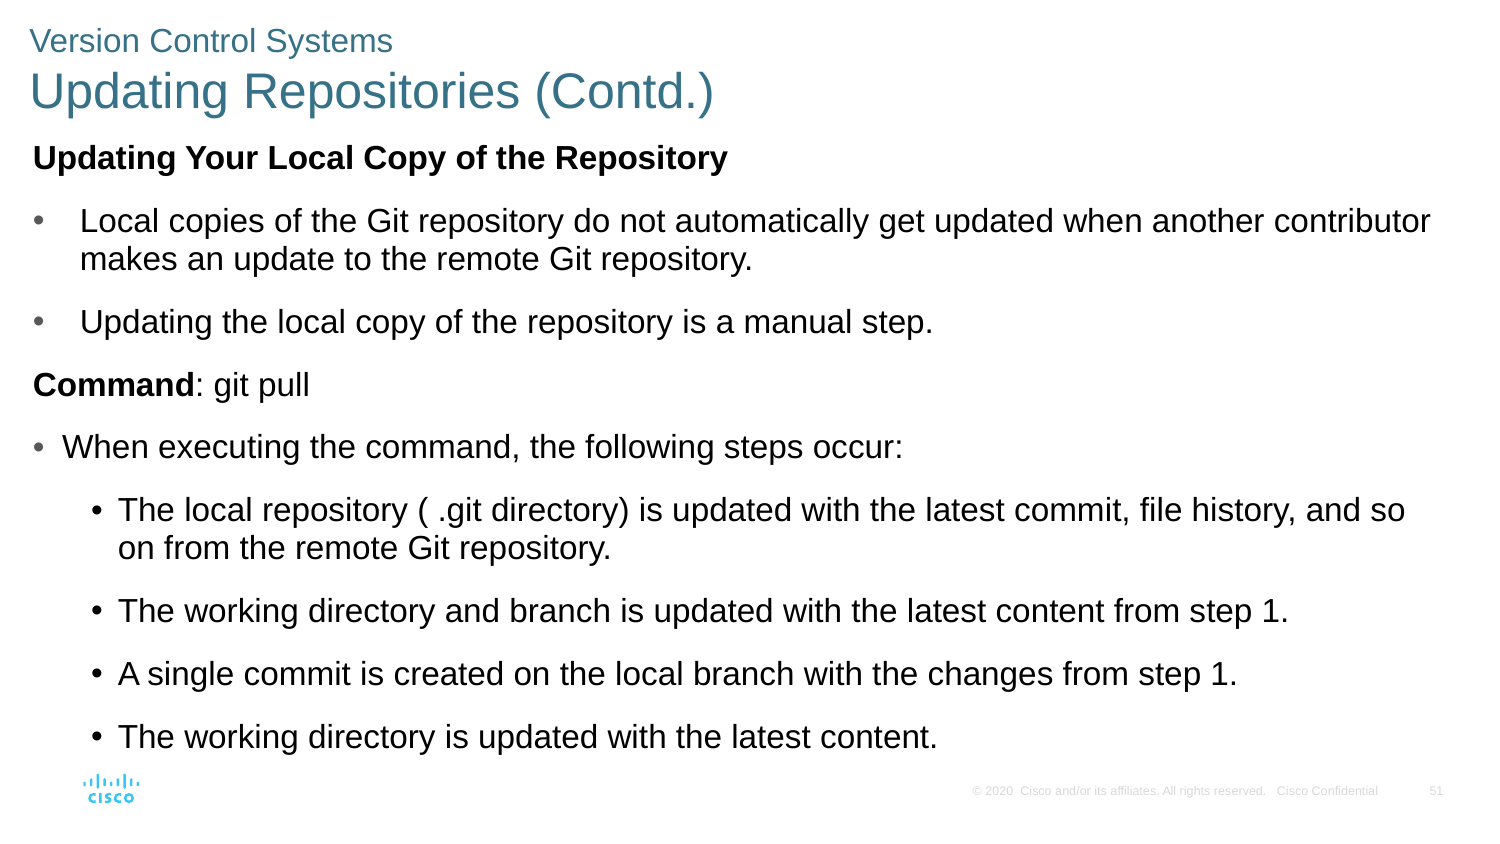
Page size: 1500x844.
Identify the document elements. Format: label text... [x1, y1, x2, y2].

title Version Control Systems Updating Repositories (Contd.) [14, 6, 1327, 131]
list Updating Your Local Copy of the Repository Local copies of the Git repository do not automatically get updated when another contributor makes an update to the remote Git repository. Updating the local copy of the repository is a manual step. Command: git pull When executing the command, the following steps occur: The local repository ( .git directory) is updated with the latest commit, file history, and so on from the remote Git repository. The working directory and branch is updated with the latest content from step 1. A single commit is created on the local branch with the changes from step 1. The working directory is updated with the latest content. [0, 131, 1471, 764]
